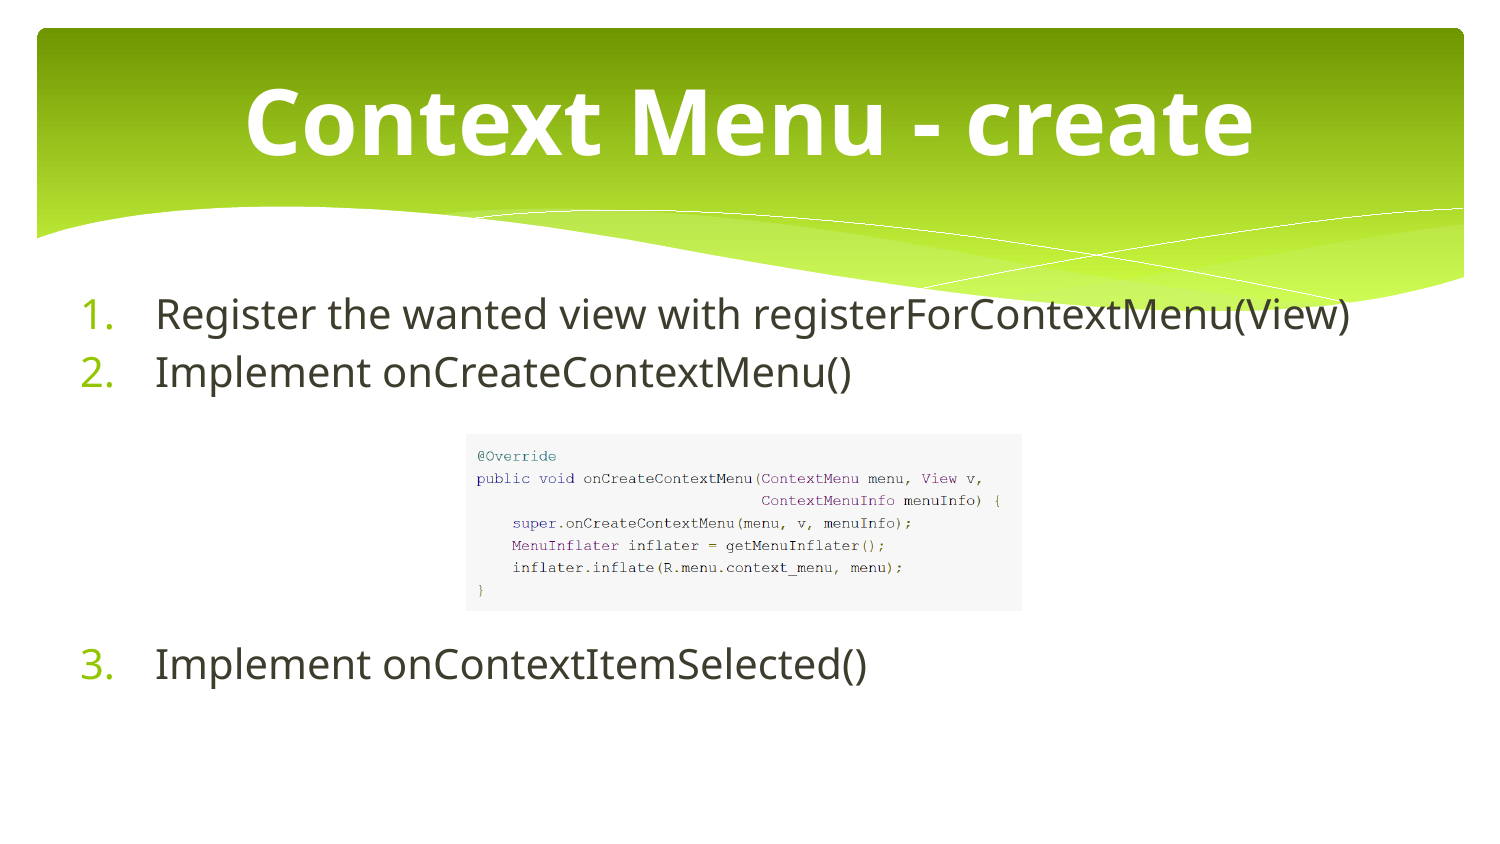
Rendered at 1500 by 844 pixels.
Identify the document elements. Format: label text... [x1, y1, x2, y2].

list Register the wanted view with registerForContextMenu(View) Implement onCreateContextMenu() Implement onContextItemSelected() [64, 280, 1447, 754]
title Context Menu - create [75, 41, 1425, 196]
picture [466, 434, 1022, 612]
